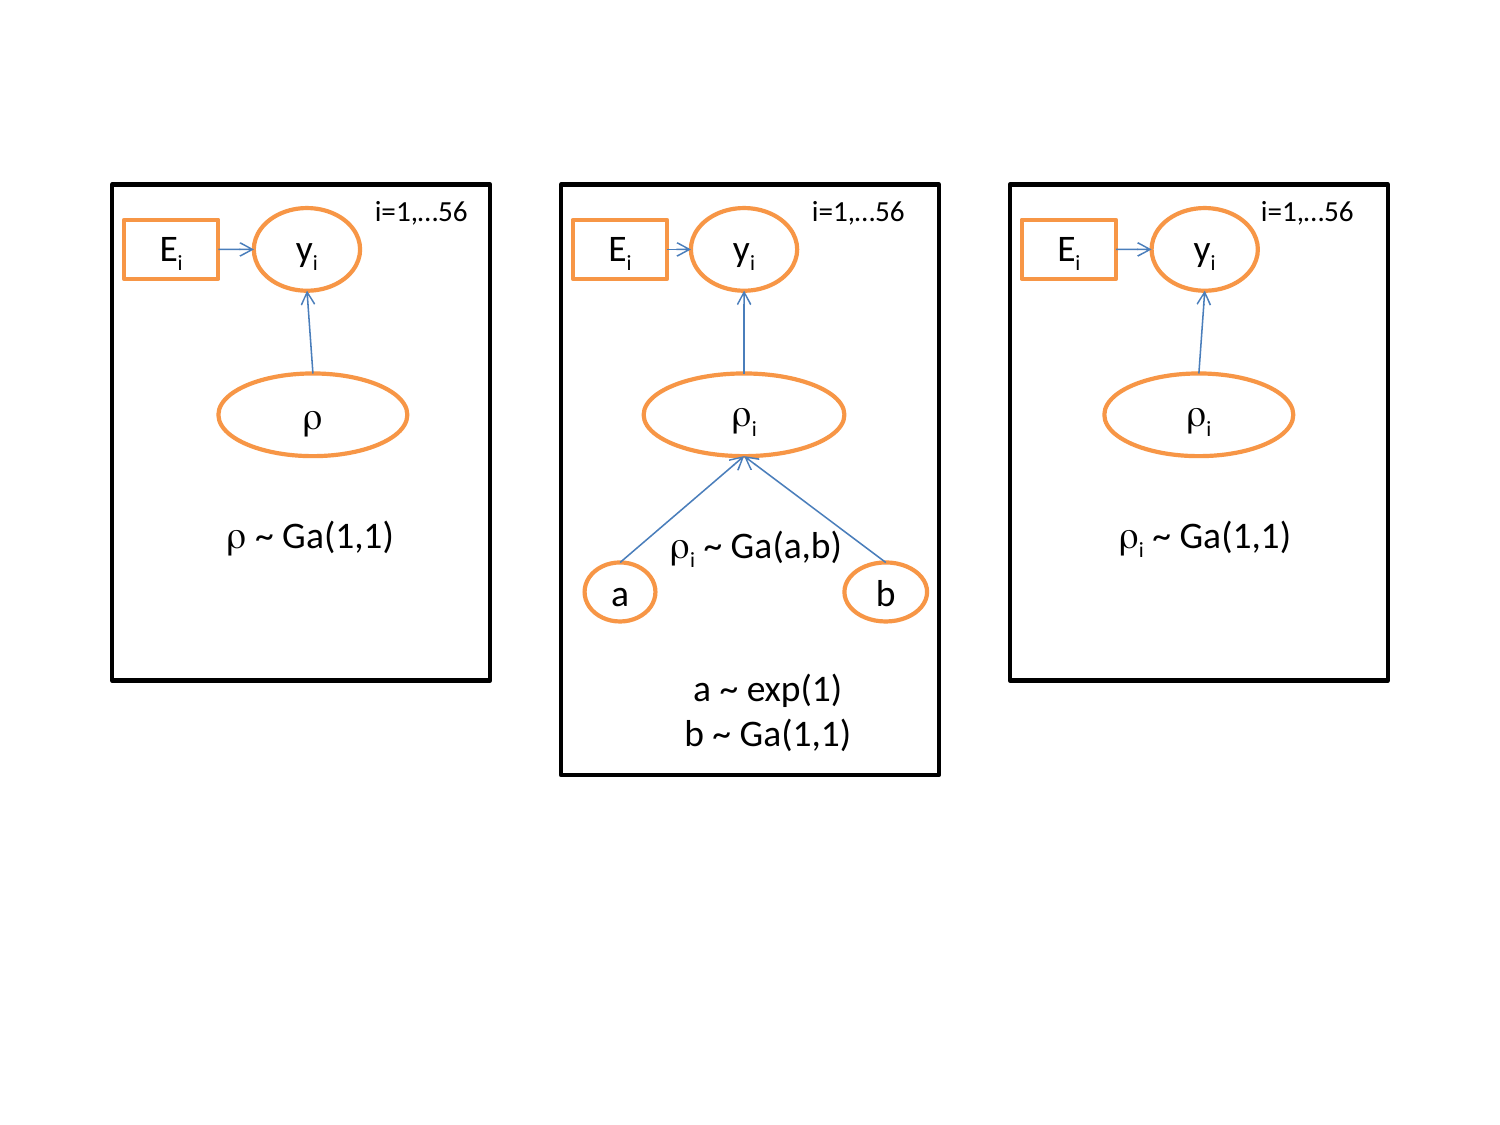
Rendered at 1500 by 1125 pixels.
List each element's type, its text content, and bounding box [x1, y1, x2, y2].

text_box a ~ exp(1) b ~ Ga(1,1) [620, 656, 916, 762]
text_box Ei [571, 218, 669, 281]
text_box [306, 290, 314, 374]
text_box r ~ Ga(1,1) [138, 503, 482, 564]
text_box i=1,…56 [797, 184, 939, 235]
text_box ri ~ Ga(1,1) [1033, 503, 1377, 570]
text_box Ei [122, 218, 220, 281]
text_box [110, 182, 492, 683]
text_box i=1,…56 [1246, 184, 1388, 235]
text_box ri ~ Ga(a,b) [584, 513, 928, 580]
text_box [559, 182, 941, 777]
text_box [1198, 290, 1205, 374]
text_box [743, 455, 886, 563]
text_box i=1,…56 [360, 184, 502, 235]
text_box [619, 455, 742, 563]
text_box Ei [1020, 218, 1118, 281]
text_box [1008, 182, 1390, 683]
